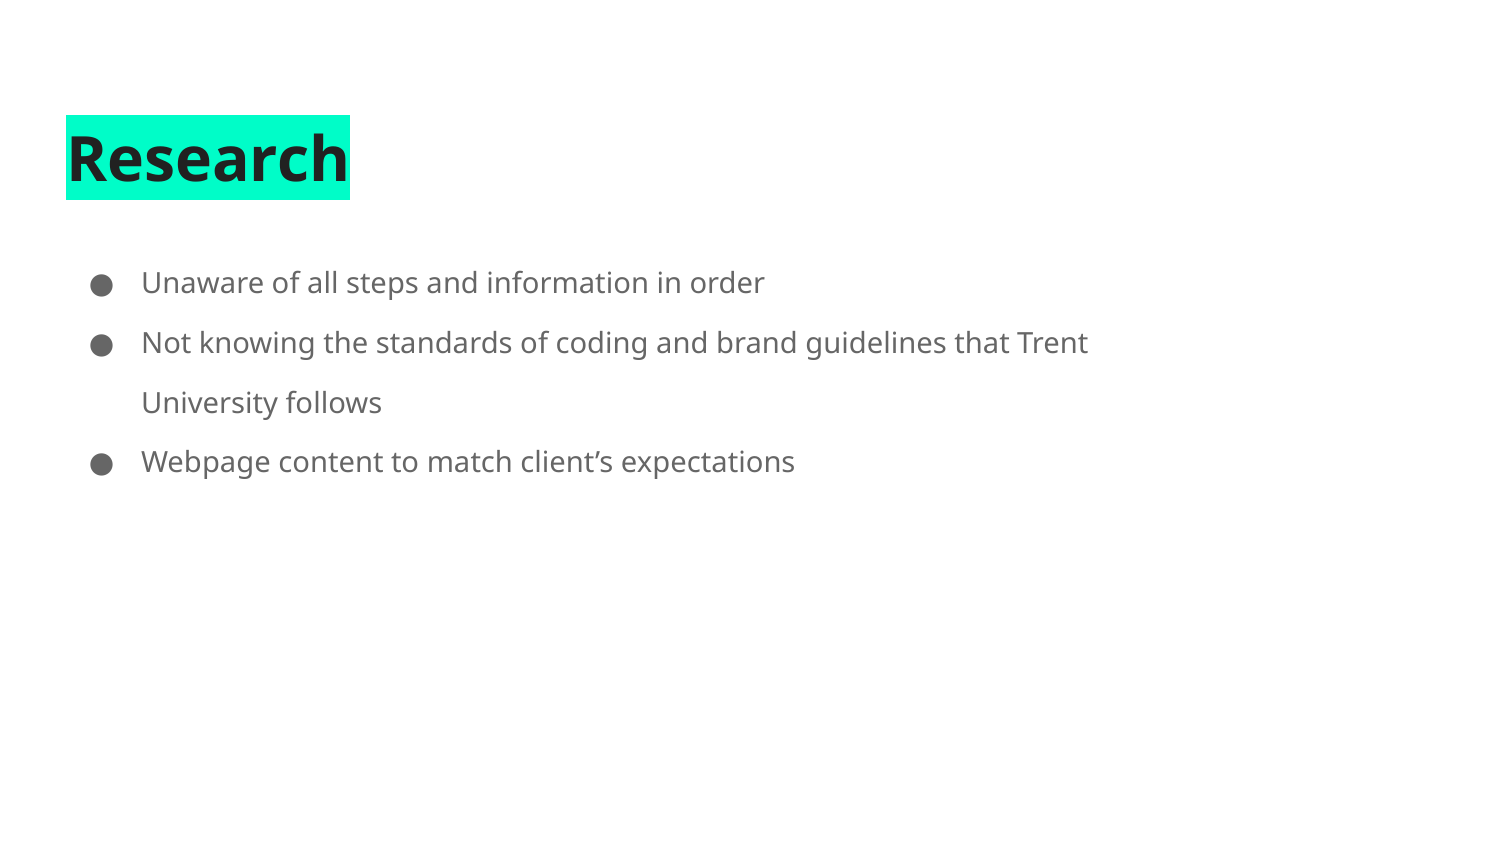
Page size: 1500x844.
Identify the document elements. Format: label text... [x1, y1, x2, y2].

title Research [51, 91, 512, 216]
list Unaware of all steps and information in order Not knowing the standards of coding and brand guidelines that Trent University follows Webpage content to match client’s expectations [51, 227, 1241, 752]
